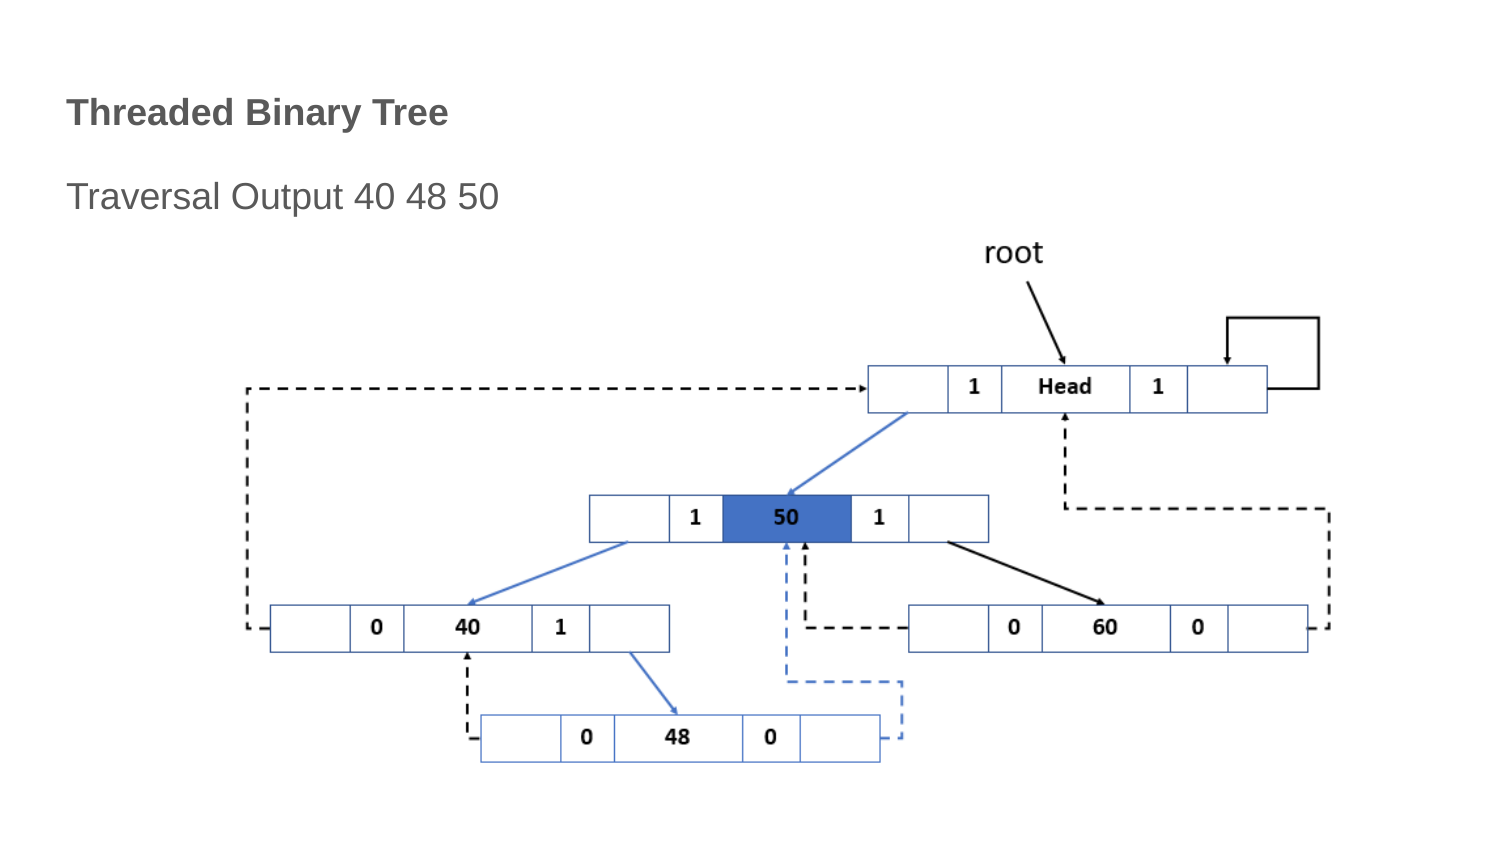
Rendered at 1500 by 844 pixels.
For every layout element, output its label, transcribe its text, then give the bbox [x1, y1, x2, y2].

list Traversal Output 40 48 50 [51, 150, 1449, 711]
picture [231, 223, 1357, 777]
title Threaded Binary Tree [51, 72, 1449, 150]
